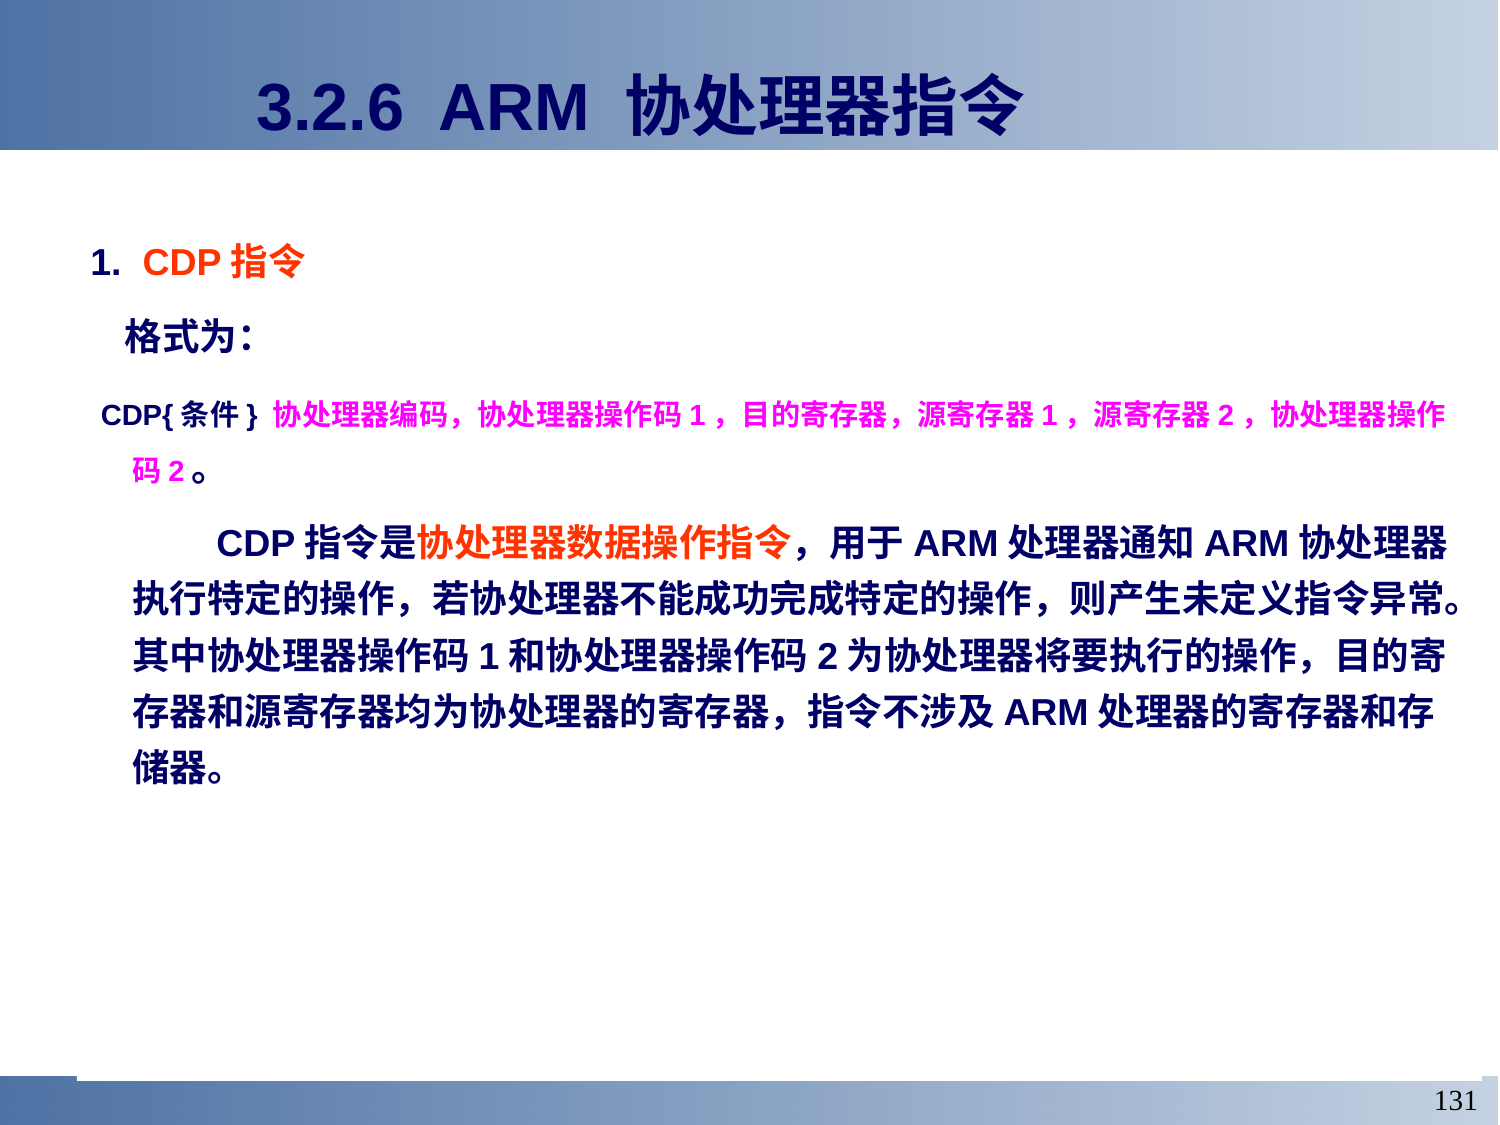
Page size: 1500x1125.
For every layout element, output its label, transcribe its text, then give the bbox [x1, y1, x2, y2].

picture [0, 0, 1500, 150]
list 1. CDP指令 格式为： CDP{条件} 协处理器编码，协处理器操作码1，目的寄存器，源寄存器1，源寄存器2，协处理器操作码2。 CDP指令是协处理器数据操作指令，用于ARM处理器通知ARM协处理器执行特定的操作，若协处理器不能成功完成特定的操作，则产生未定义指令异常。其中协处理器操作码1和协处理器操作码2为协处理器将要执行的操作，目的寄存器和源寄存器均为协处理器的寄存器，指令不涉及ARM处理器的寄存器和存储器。 [76, 219, 1483, 1082]
picture [0, 1076, 1500, 1125]
title 3.2.6 ARM 协处理器指令 [52, 66, 1229, 205]
